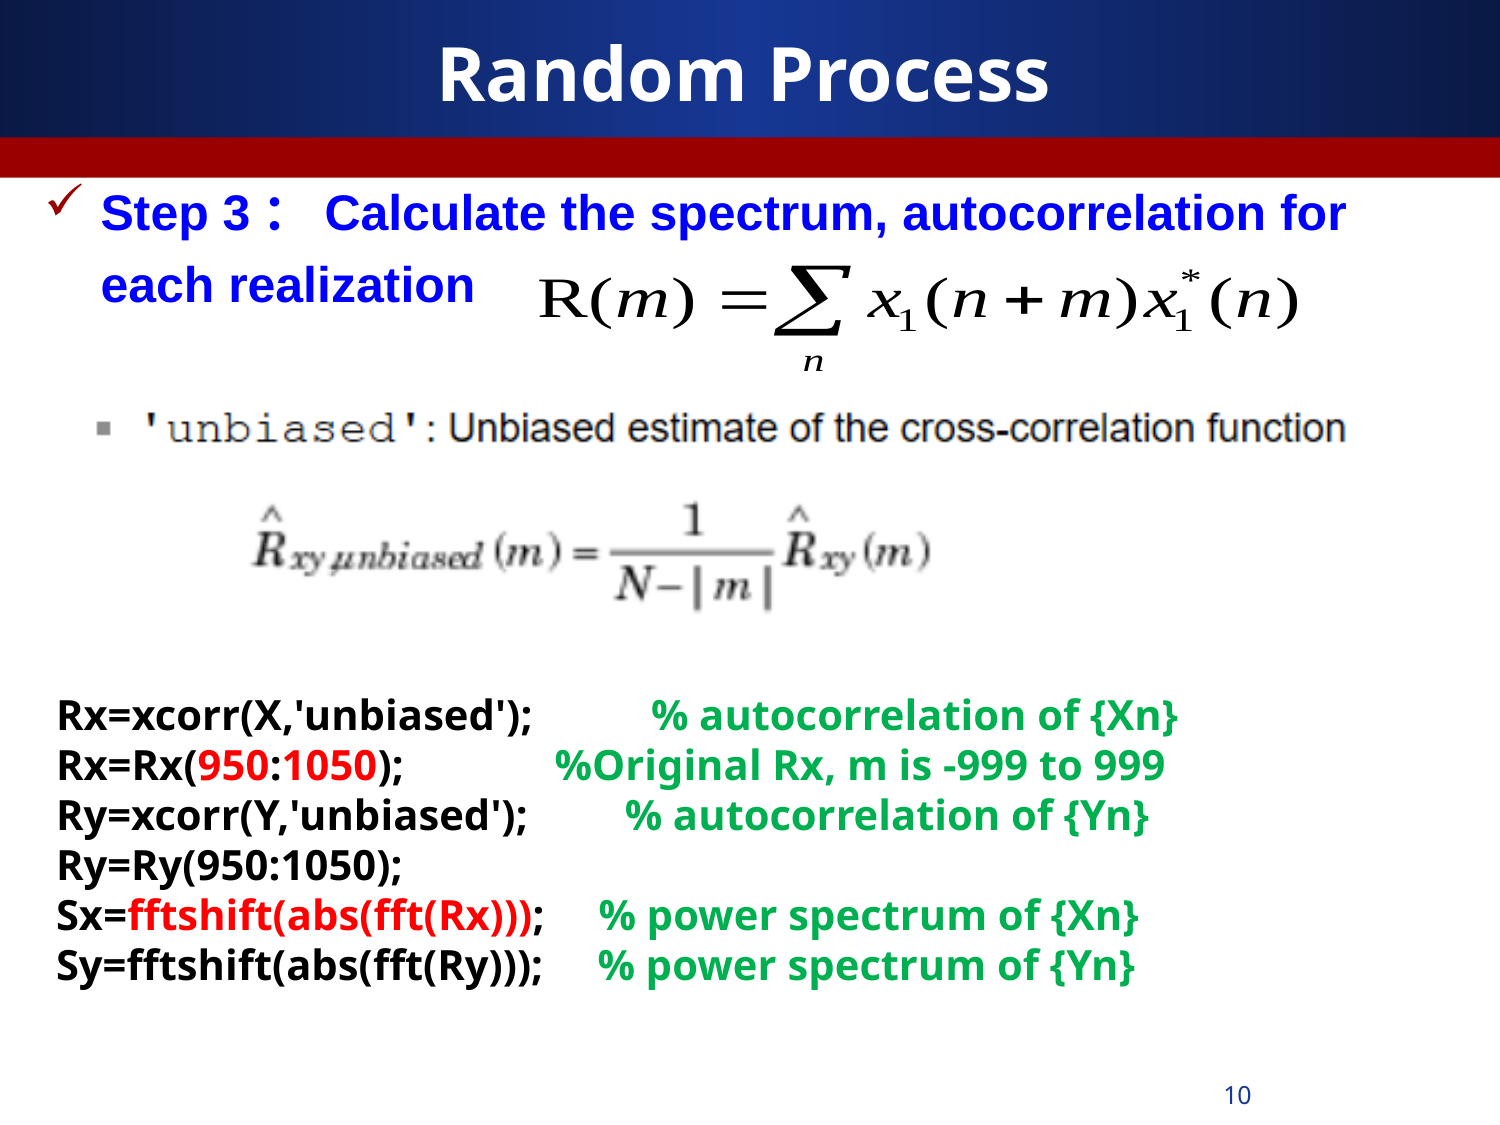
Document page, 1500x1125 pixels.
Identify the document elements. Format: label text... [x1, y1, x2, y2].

title Random Process [50, 24, 1438, 118]
text_box Rx=xcorr(X,'unbiased'); % autocorrelation of {Xn} Rx=Rx(950:1050); %Original Rx, m is -999 to 999 Ry=xcorr(Y,'unbiased'); % autocorrelation of {Yn} Ry=Ry(950:1050); Sx=fftshift(abs(fft(Rx))); % power spectrum of {Xn} Sy=fftshift(abs(fft(Ry))); % power spectrum of {Yn} [41, 681, 1459, 997]
list Step 3：Calculate the spectrum, autocorrelation for each realization [29, 160, 1416, 256]
picture [64, 373, 1471, 635]
slide_number 10 [1062, 1072, 1413, 1125]
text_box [525, 255, 1313, 384]
